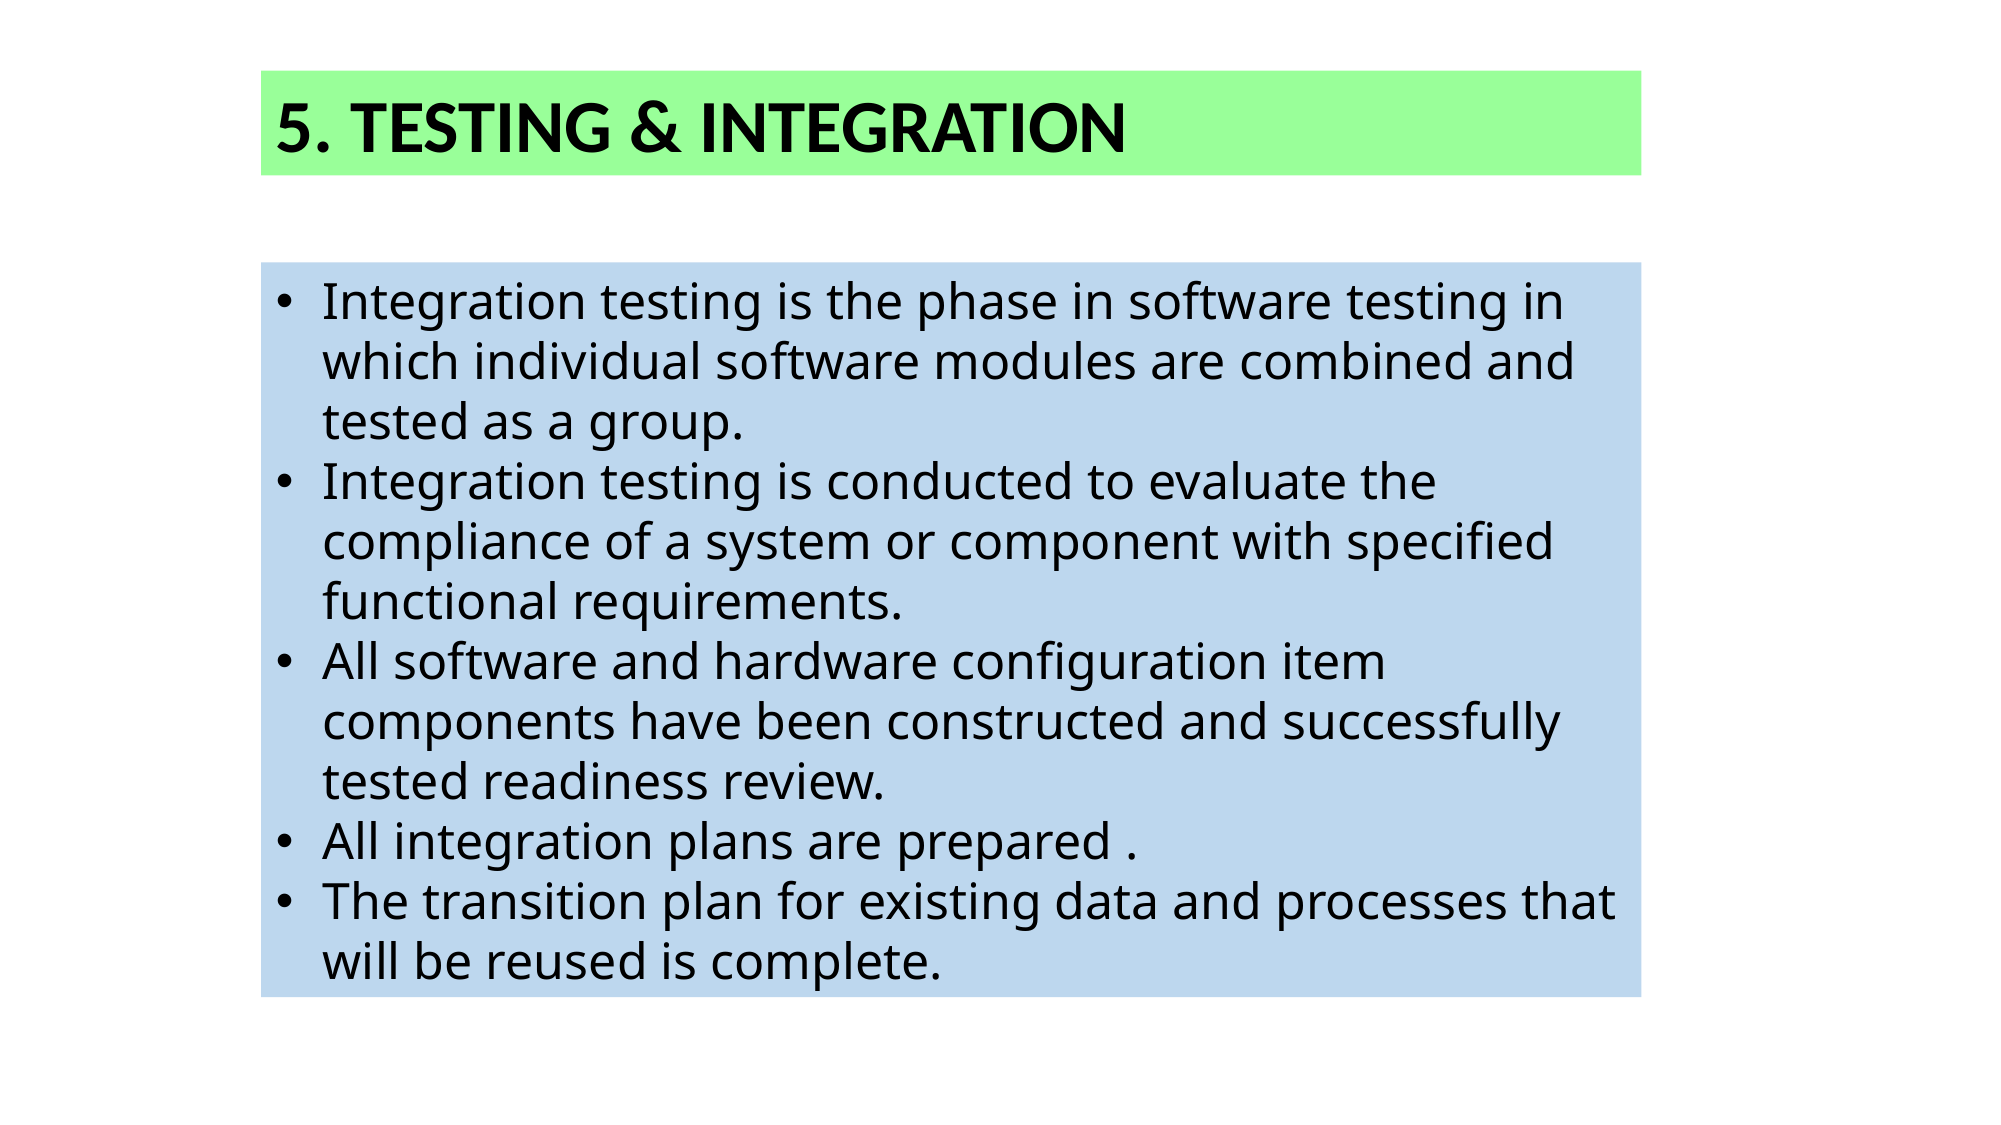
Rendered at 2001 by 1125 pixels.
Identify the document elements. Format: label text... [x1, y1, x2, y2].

text_box Integration testing is the phase in software testing in which individual software modules are combined and tested as a group. Integration testing is conducted to evaluate the compliance of a system or component with specified functional requirements. All software and hardware configuration item components have been constructed and successfully tested readiness review. All integration plans are prepared . The transition plan for existing data and processes that will be reused is complete. [261, 262, 1642, 998]
text_box 5. TESTING & INTEGRATION [261, 70, 1642, 176]
